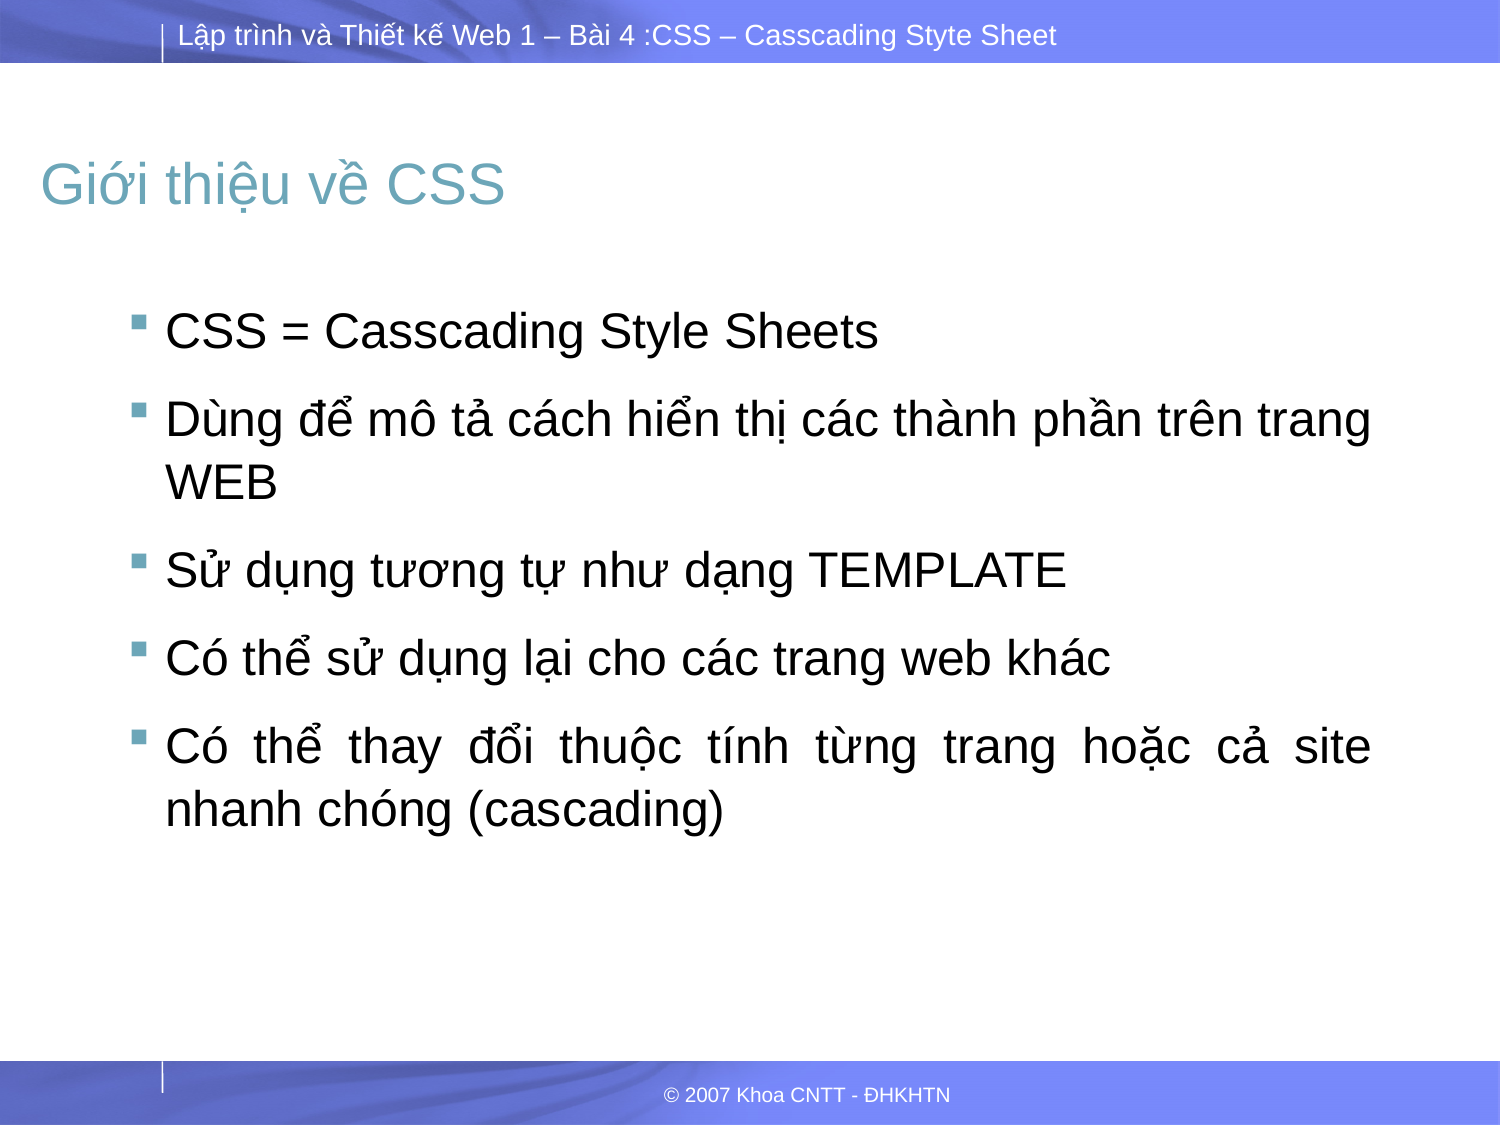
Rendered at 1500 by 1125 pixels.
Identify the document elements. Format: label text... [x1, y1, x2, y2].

title Giới thiệu về CSS [25, 142, 1379, 225]
list CSS = Casscading Style Sheets Dùng để mô tả cách hiển thị các thành phần trên trang WEB Sử dụng tương tự như dạng TEMPLATE Có thể sử dụng lại cho các trang web khác Có thể thay đổi thuộc tính từng trang hoặc cả site nhanh chóng (cascading) [112, 291, 1389, 932]
picture [0, 1061, 1500, 1125]
picture [0, 0, 1500, 63]
